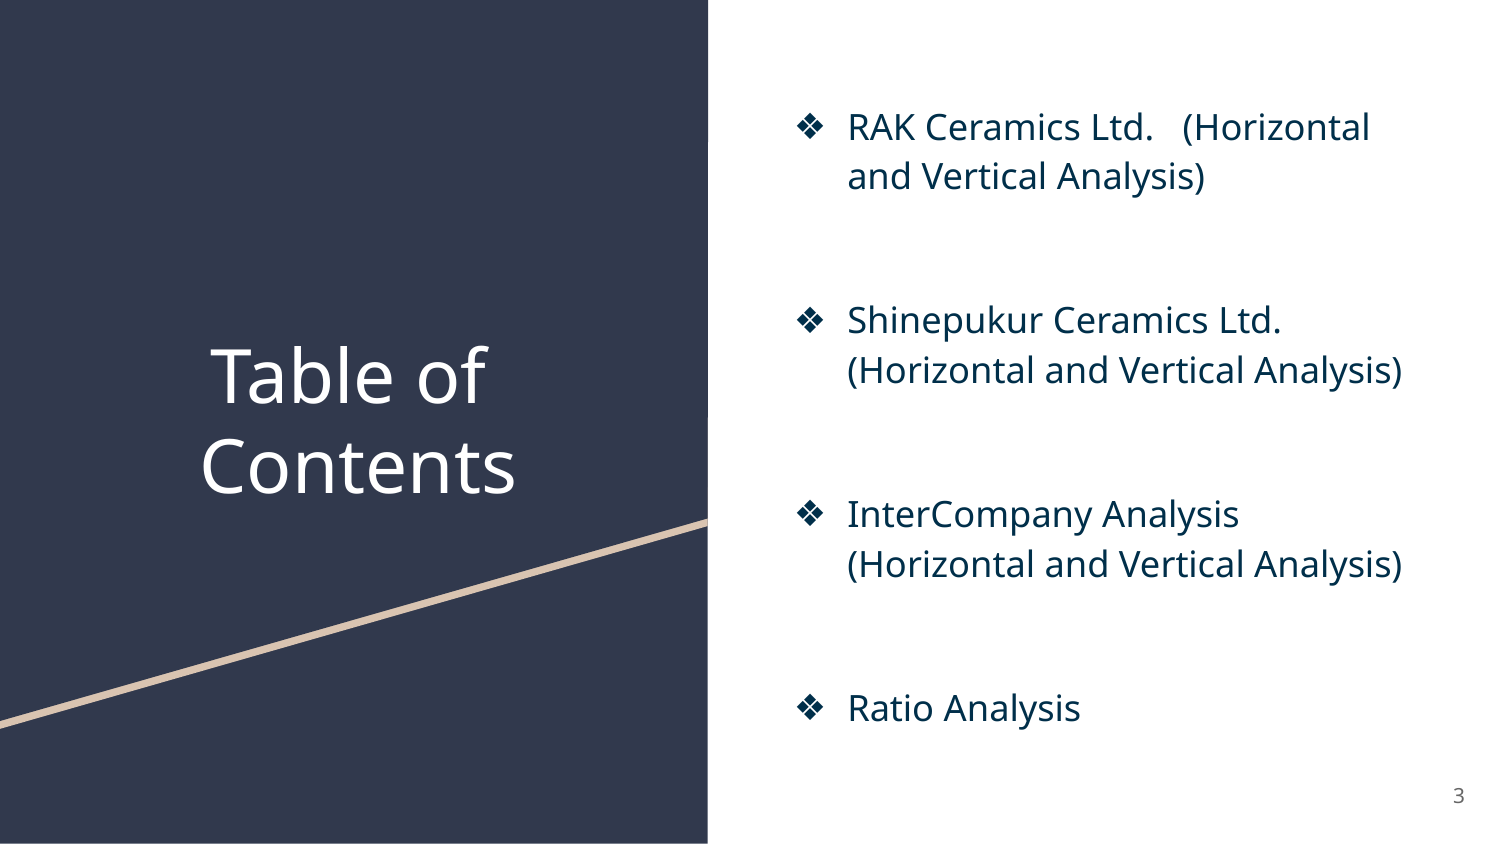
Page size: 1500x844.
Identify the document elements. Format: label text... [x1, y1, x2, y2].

title Table of Contents [54, 313, 663, 531]
list RAK Ceramics Ltd. (Horizontal and Vertical Analysis) Shinepukur Ceramics Ltd. (Horizontal and Vertical Analysis) InterCompany Analysis (Horizontal and Vertical Analysis) Ratio Analysis [761, 82, 1446, 755]
slide_number 3 [1389, 764, 1480, 830]
